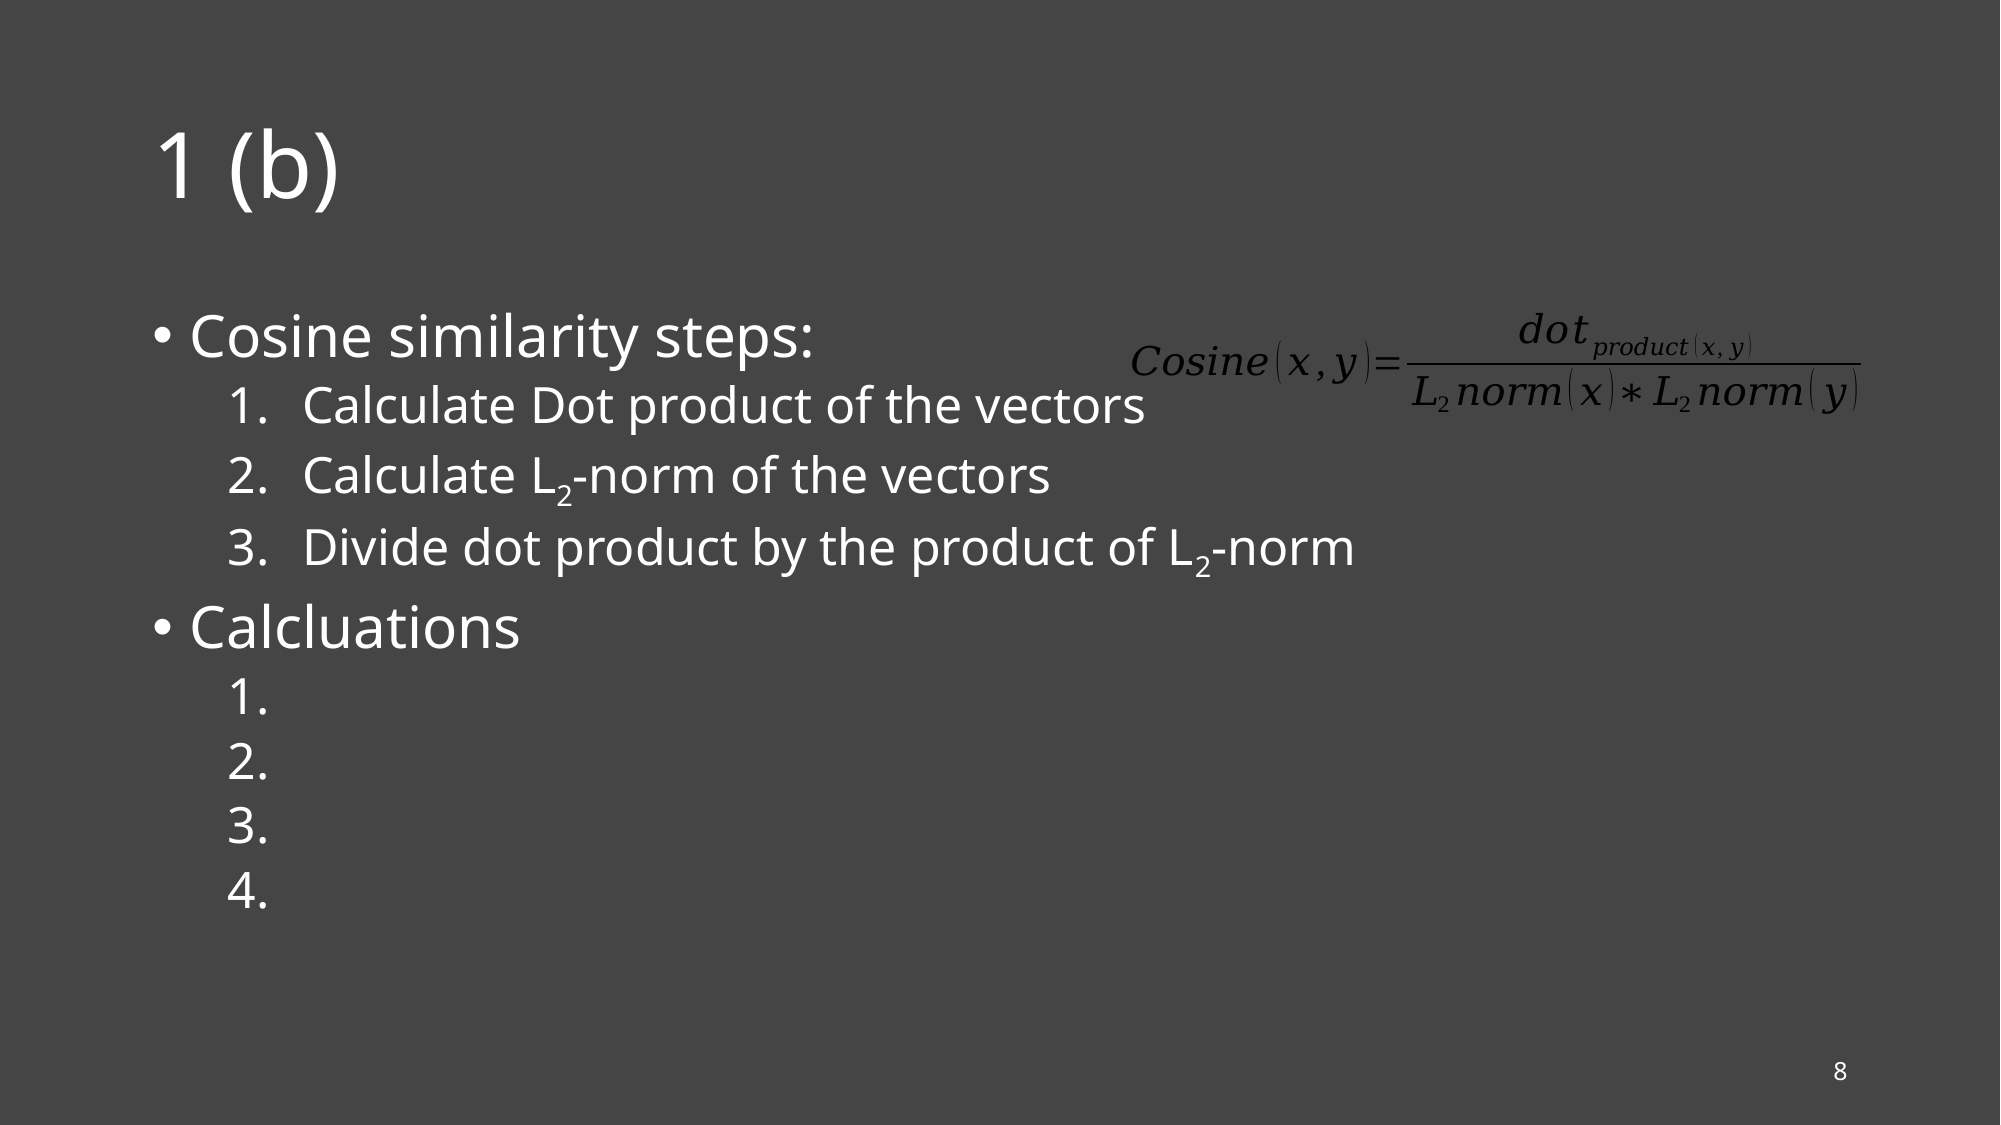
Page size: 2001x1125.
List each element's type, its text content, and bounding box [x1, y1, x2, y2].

title 1 (b) [137, 59, 1863, 278]
slide_number 8 [1412, 1042, 1863, 1103]
